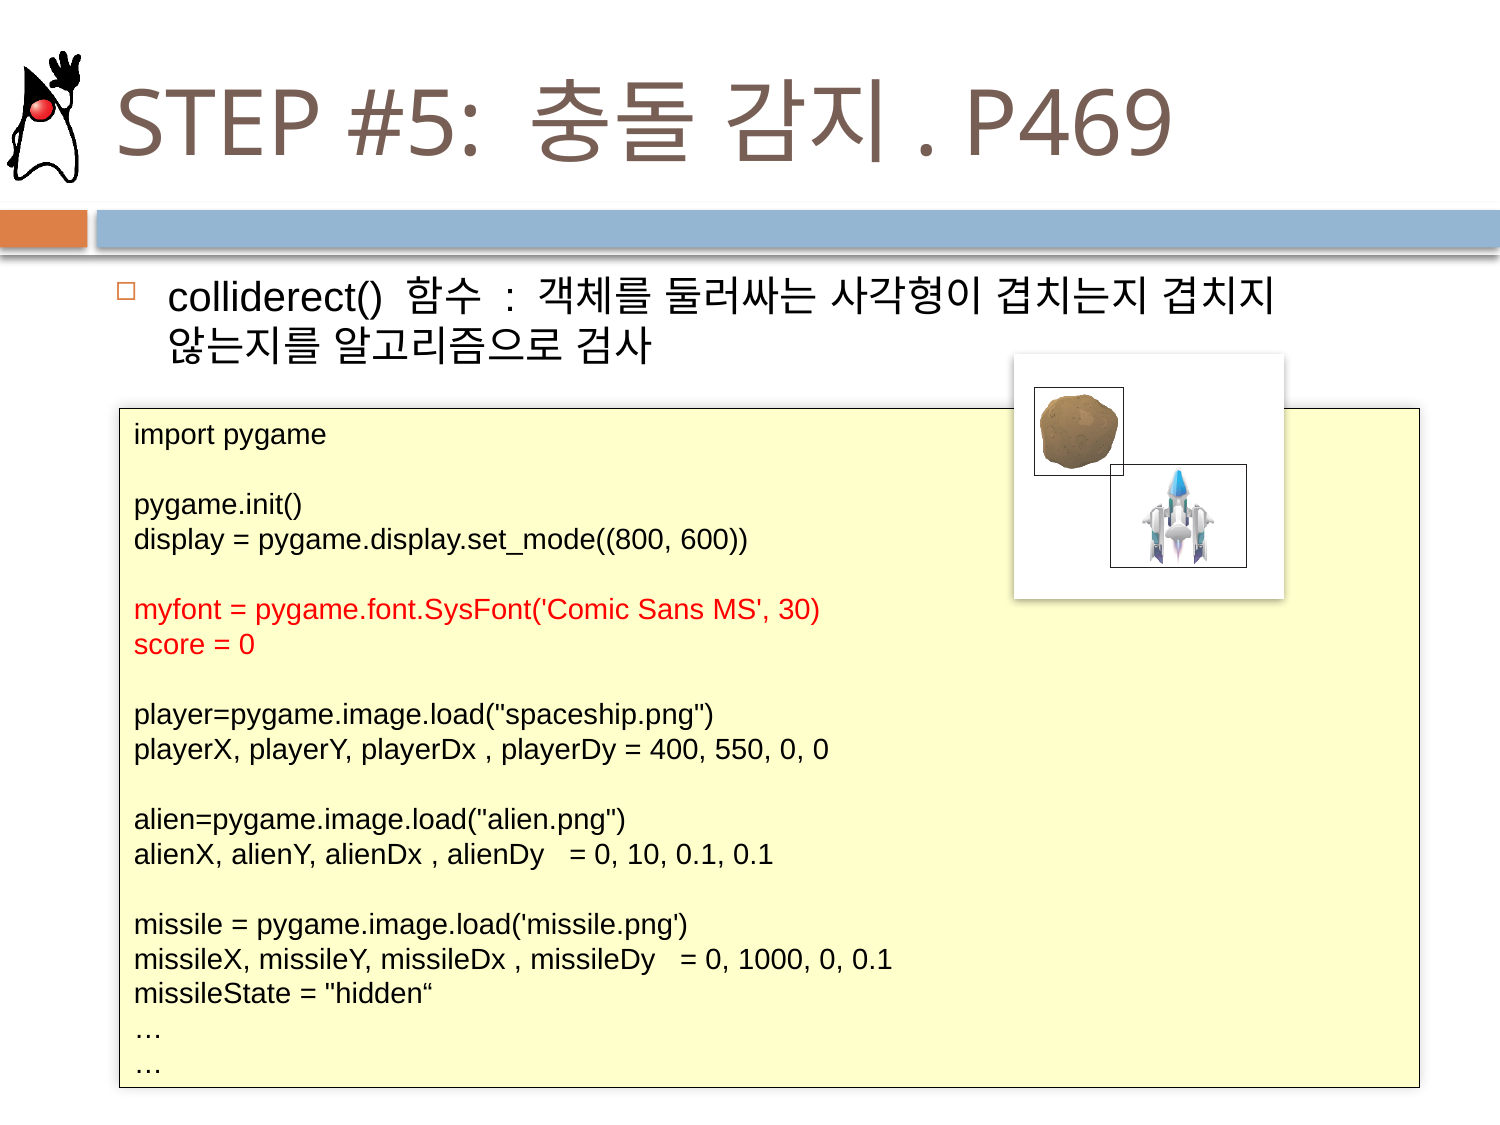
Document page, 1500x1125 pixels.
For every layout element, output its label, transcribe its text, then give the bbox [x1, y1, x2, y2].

picture [1028, 368, 1271, 585]
picture [7, 51, 81, 183]
text_box import pygame pygame.init() display = pygame.display.set_mode((800, 600)) myfont = pygame.font.SysFont('Comic Sans MS', 30) score = 0 player=pygame.image.load("spaceship.png") playerX, playerY, playerDx , playerDy = 400, 550, 0, 0 alien=pygame.image.load("alien.png") alienX, alienY, alienDx , alienDy = 0, 10, 0.1, 0.1 missile = pygame.image.load('missile.png') missileX, missileY, missileDx , missileDy = 0, 1000, 0, 0.1 missileState = "hidden“ … … [119, 408, 1420, 1088]
list colliderect() 함수 : 객체를 둘러싸는 사각형이 겹치는지 겹치지 않는지를 알고리즘으로 검사 [100, 262, 1438, 1000]
title STEP #5: 충돌 감지. P469 [100, 37, 1438, 200]
